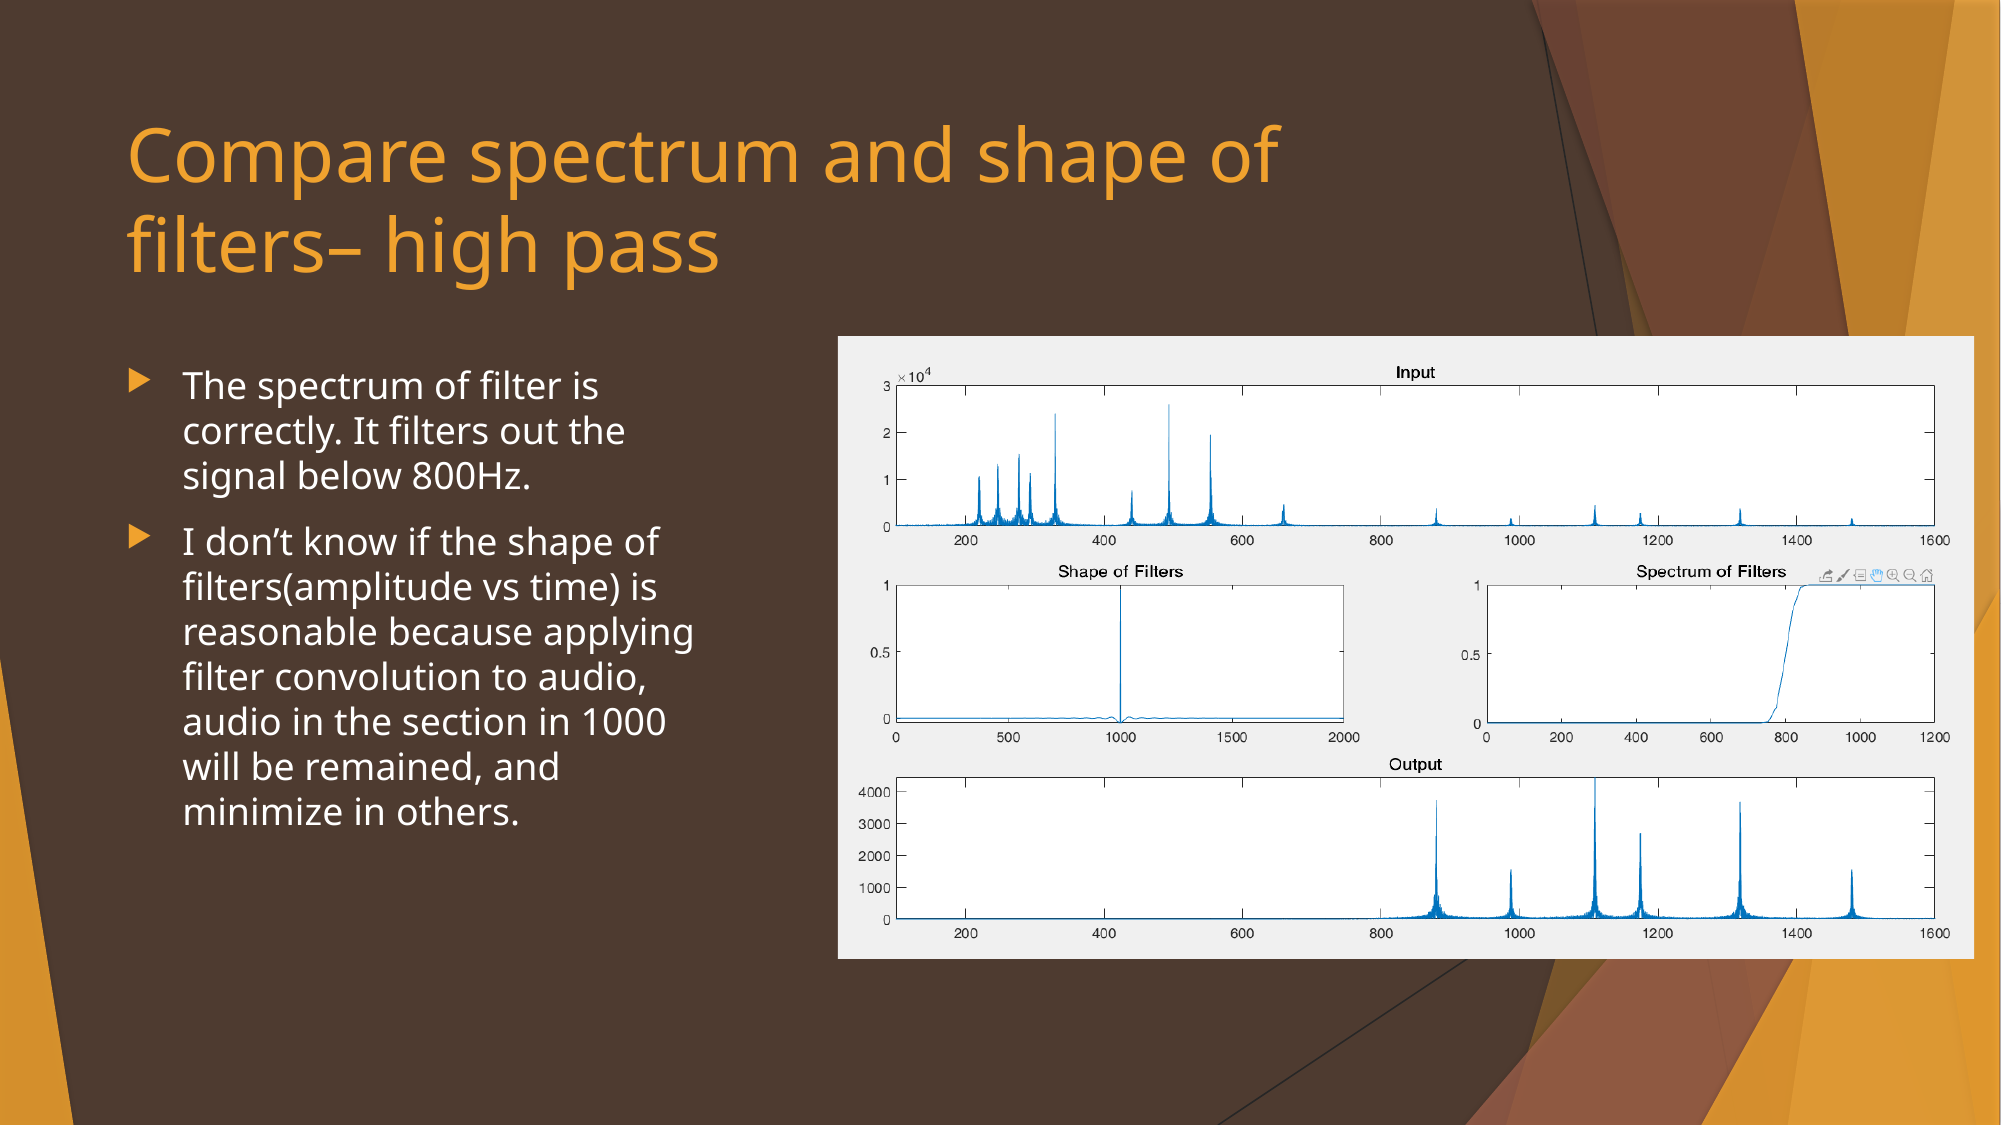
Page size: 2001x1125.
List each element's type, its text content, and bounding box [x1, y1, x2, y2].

list The spectrum of filter is correctly. It filters out the signal below 800Hz. I don’t know if the shape of filters(amplitude vs time) is reasonable because applying filter convolution to audio, audio in the section in 1000 will be remained, and minimize in others. [111, 354, 726, 992]
picture [837, 335, 1975, 959]
title Compare spectrum and shape of filters– high pass [111, 99, 1522, 317]
